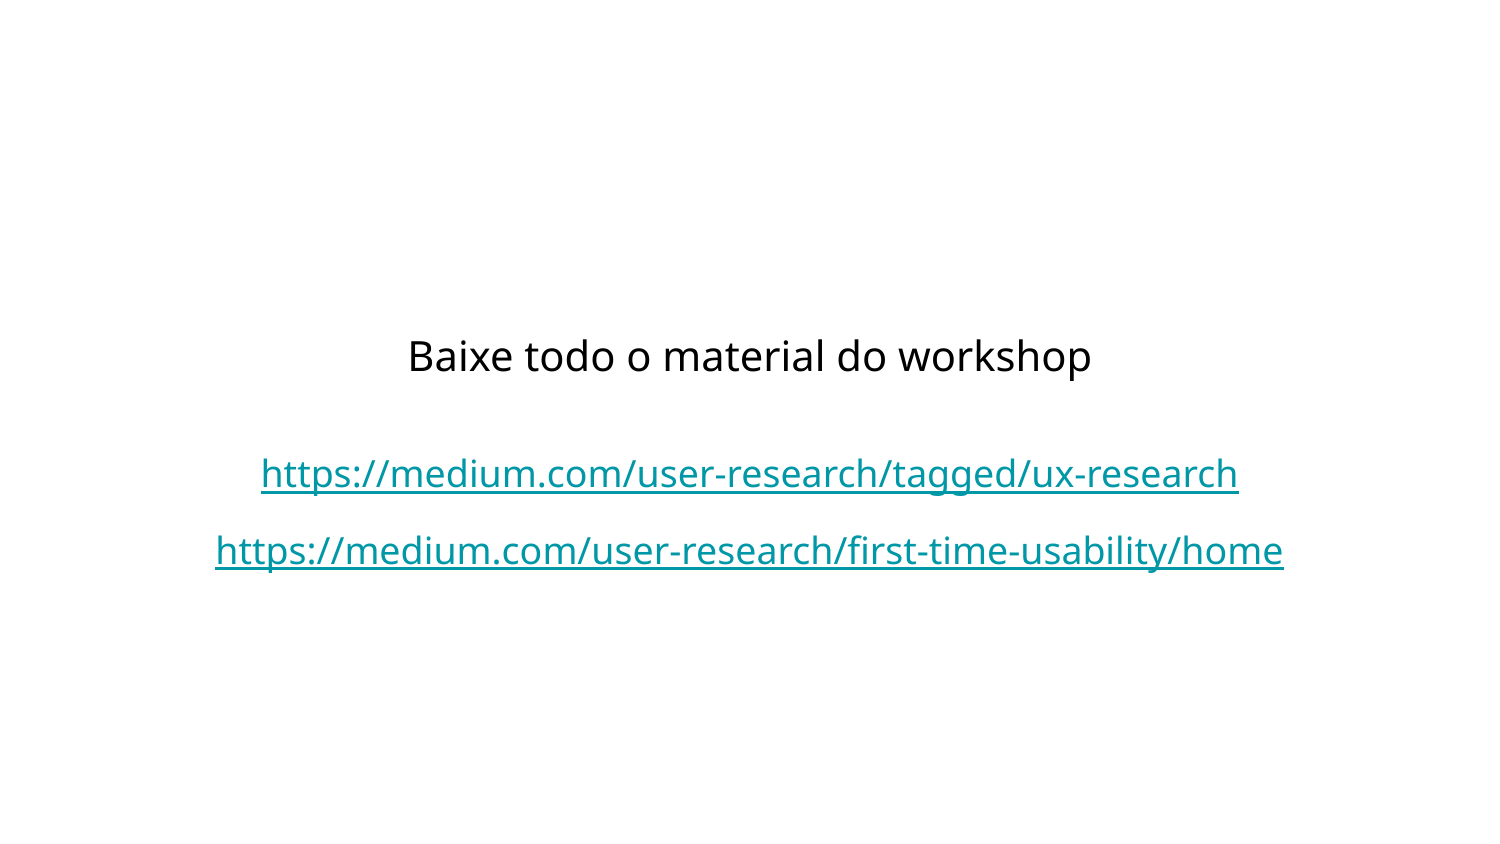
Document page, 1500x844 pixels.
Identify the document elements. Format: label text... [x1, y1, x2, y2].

text_box https://medium.com/user-research/tagged/ux-research https://medium.com/user-research/first-time-usability/home [191, 409, 1308, 529]
text_box Baixe todo o material do workshop [249, 315, 1251, 394]
